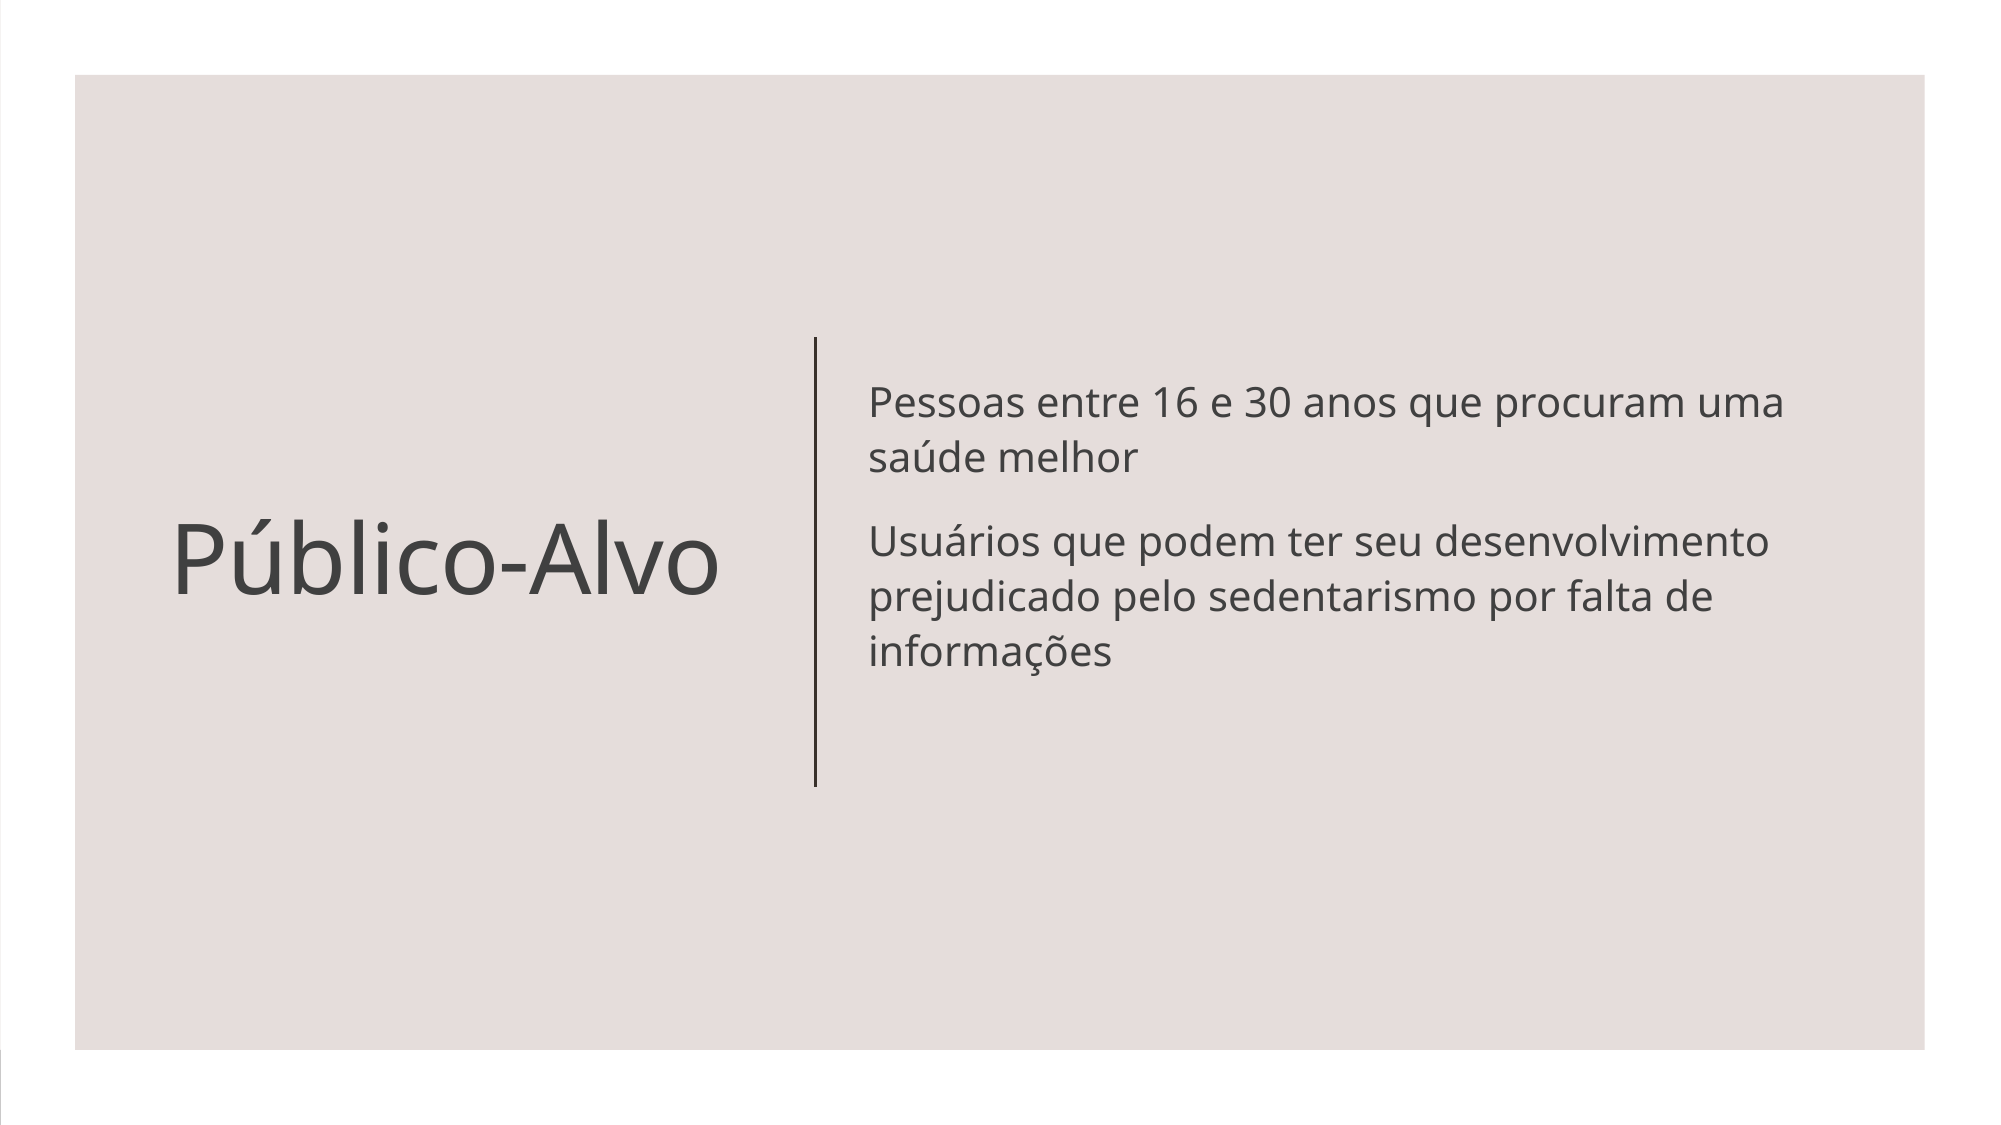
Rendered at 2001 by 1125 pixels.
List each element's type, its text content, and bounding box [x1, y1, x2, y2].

text_box [0, 0, 2000, 1125]
title Público-Alvo [140, 158, 763, 969]
text_box [74, 74, 1926, 1051]
list Pessoas entre 16 e 30 anos que procuram uma saúde melhor Usuários que podem ter seu desenvolvimento prejudicado pelo sedentarismo por falta de informações [853, 158, 1860, 969]
